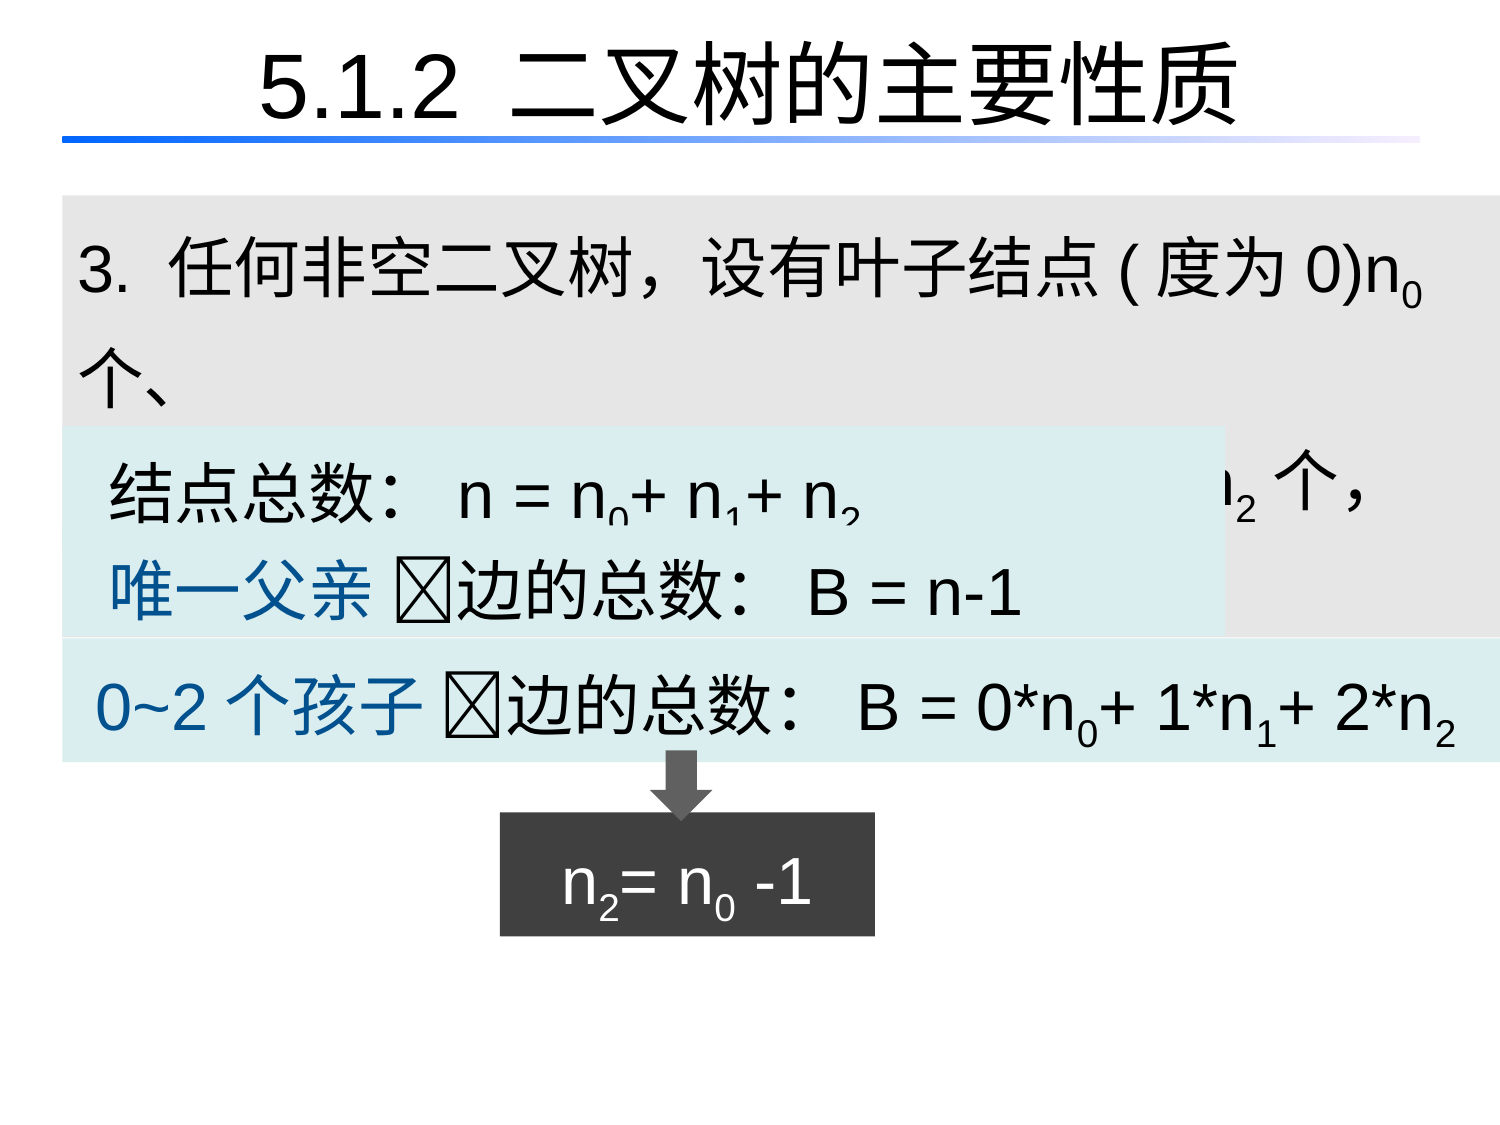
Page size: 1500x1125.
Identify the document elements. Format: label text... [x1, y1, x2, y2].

text_box n2= n0 -1 [499, 812, 875, 937]
text_box [62, 136, 1421, 143]
text_box [649, 750, 713, 822]
text_box 0~2个孩子 边的总数：B = 0*n0+ 1*n1+ 2*n2 [62, 638, 1500, 763]
text_box 唯一父亲 边的总数：B = n-1 [62, 525, 1225, 636]
text_box 结点总数：n = n0+ n1+ n2 [62, 425, 1225, 525]
text_box 3. 任何非空二叉树，设有叶子结点(度为0)n0个、 度为1的结点n1个、度为2的结点n2个，则： [62, 195, 1500, 638]
text_box 5.1.2 二叉树的主要性质 [74, 0, 1425, 176]
